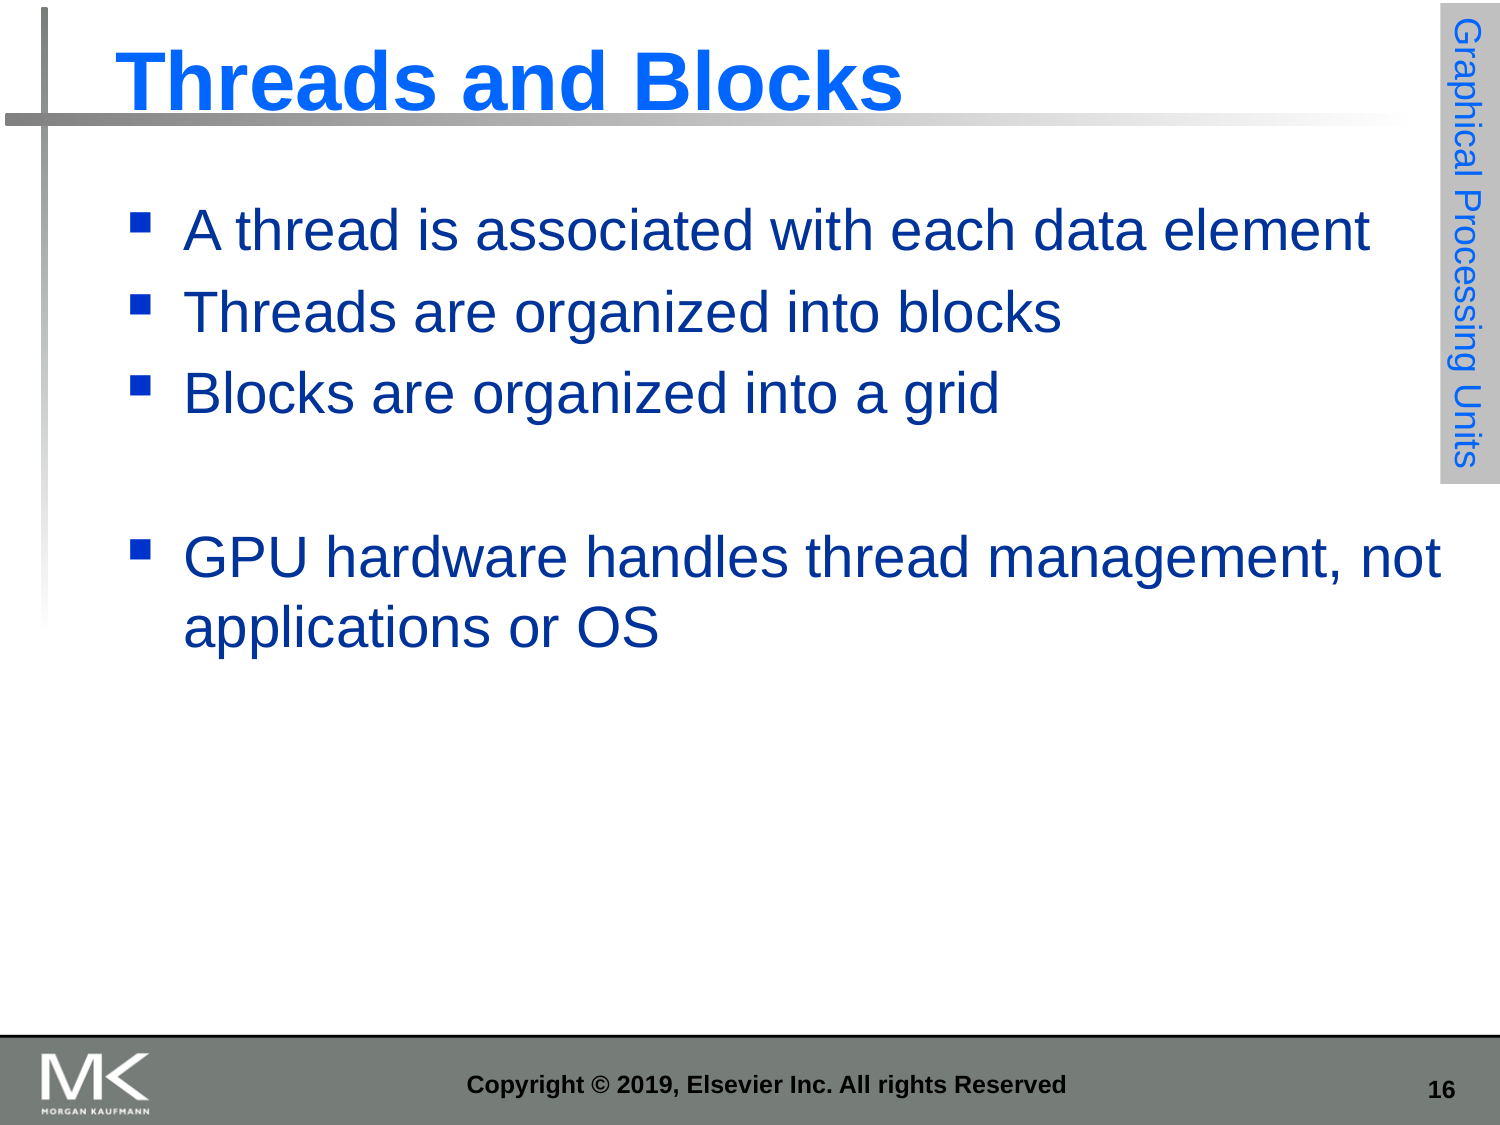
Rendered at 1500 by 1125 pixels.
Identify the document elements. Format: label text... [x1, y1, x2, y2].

text_box Graphical Processing Units [1440, 3, 1500, 484]
picture [29, 1046, 160, 1123]
list A thread is associated with each data element Threads are organized into blocks Blocks are organized into a grid GPU hardware handles thread management, not applications or OS [111, 184, 1470, 1024]
title Threads and Blocks [100, 18, 1440, 135]
footer Copyright © 2019, Elsevier Inc. All rights Reserved [170, 1046, 1365, 1106]
